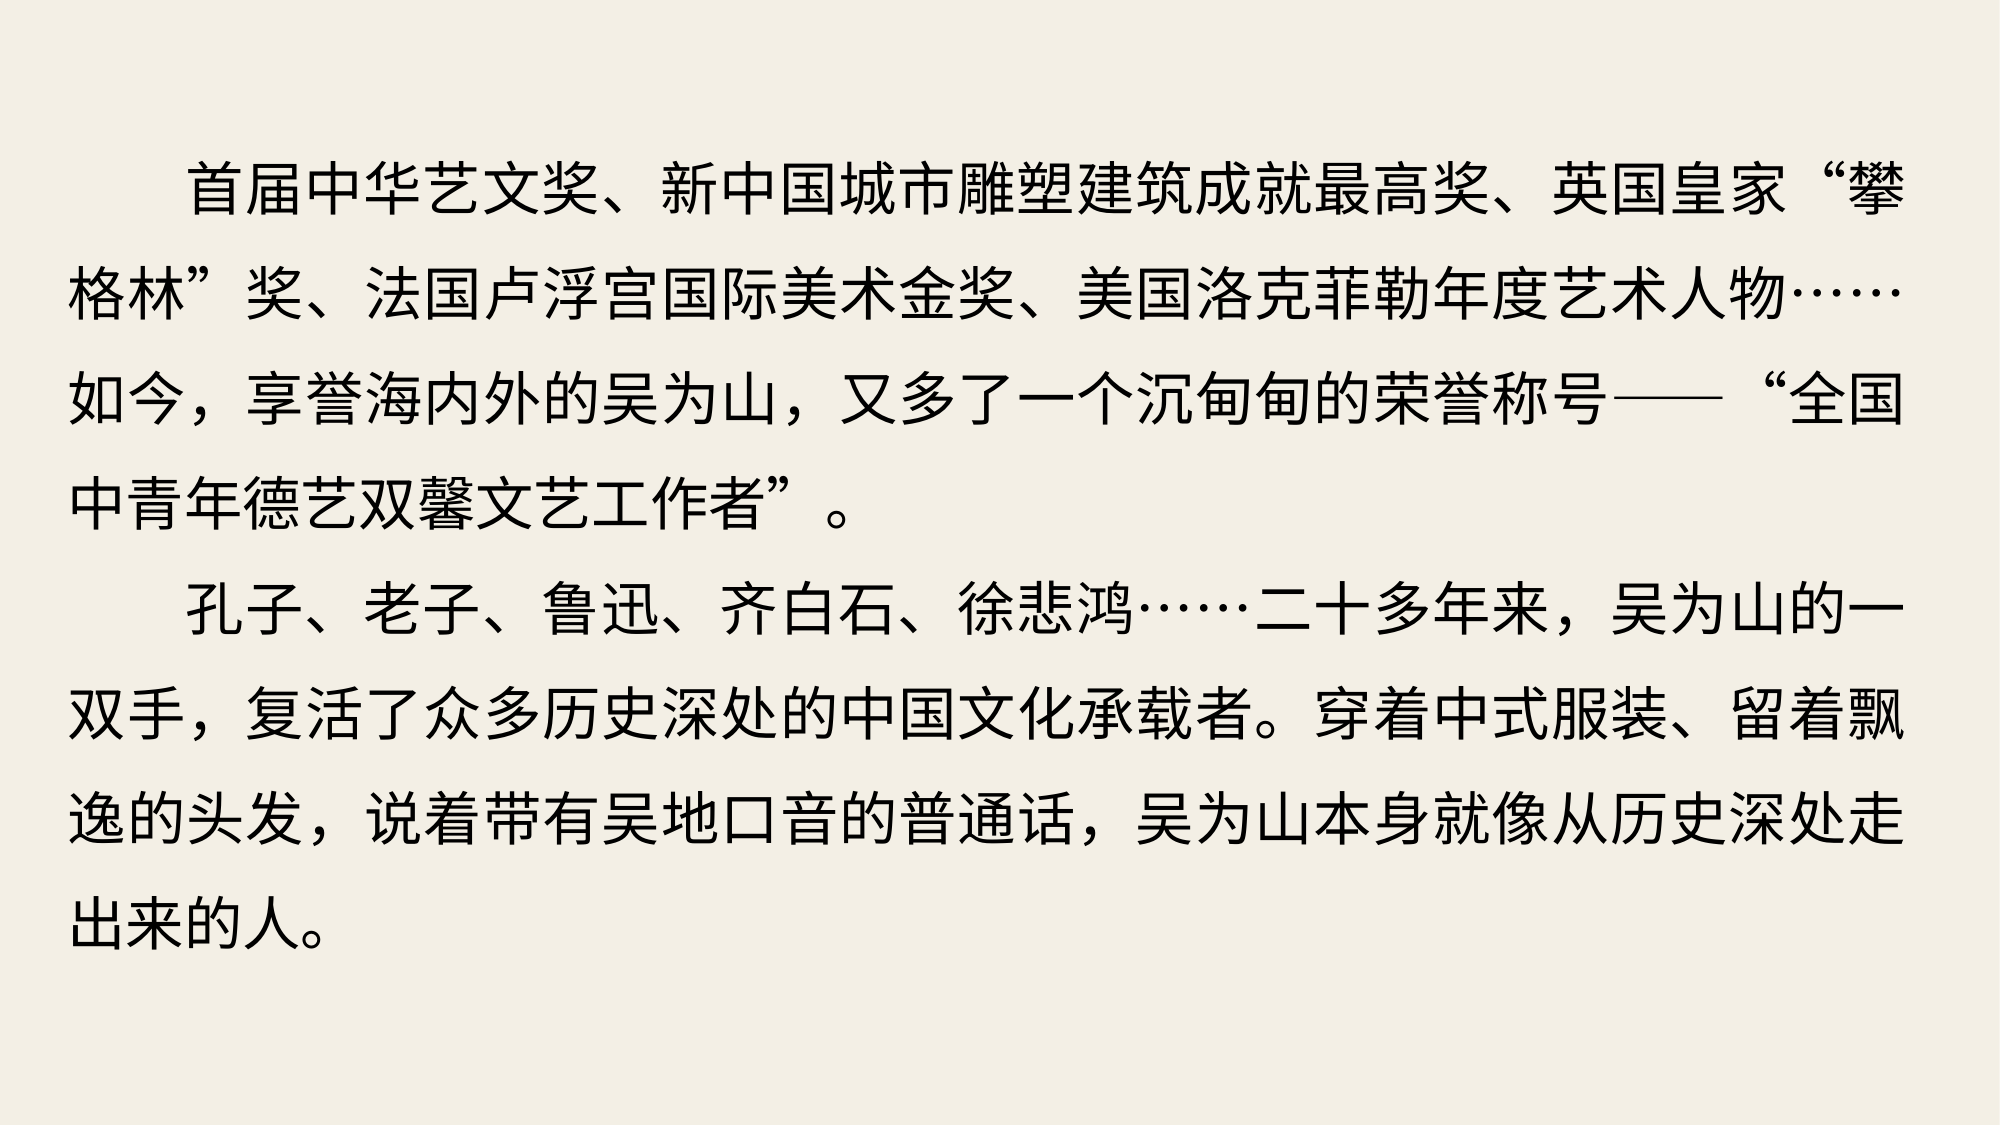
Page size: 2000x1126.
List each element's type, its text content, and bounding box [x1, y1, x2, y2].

text_box 首届中华艺文奖、新中国城市雕塑建筑成就最高奖、英国皇家“攀格林”奖、法国卢浮宫国际美术金奖、美国洛克菲勒年度艺术人物……如今，享誉海内外的吴为山，又多了一个沉甸甸的荣誉称号——“全国中青年德艺双馨文艺工作者”。 孔子、老子、鲁迅、齐白石、徐悲鸿……二十多年来，吴为山的一双手，复活了众多历史深处的中国文化承载者。穿着中式服装、留着飘逸的头发，说着带有吴地口音的普通话，吴为山本身就像从历史深处走出来的人。 [47, 107, 1926, 968]
